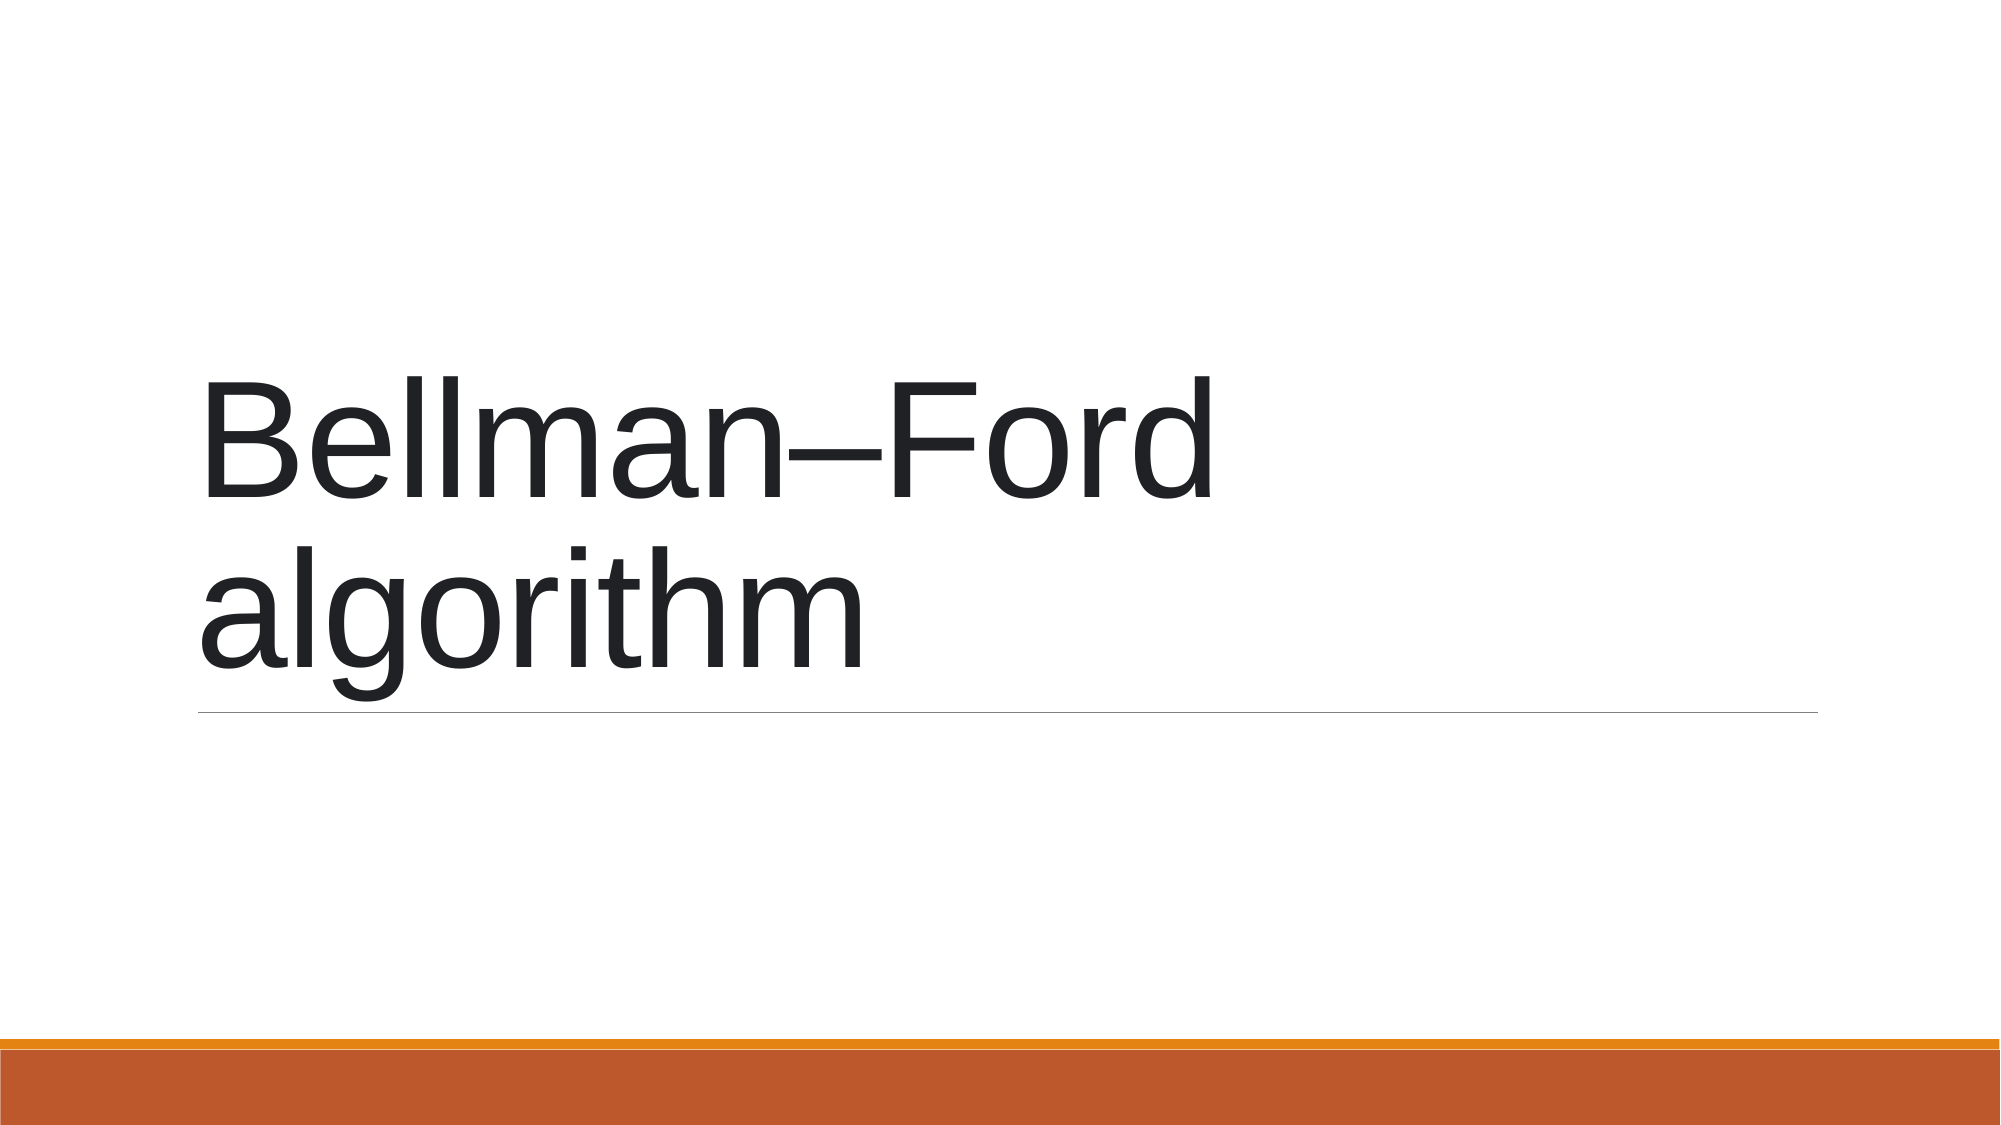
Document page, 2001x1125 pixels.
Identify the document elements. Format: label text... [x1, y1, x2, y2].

title Bellman–Ford algorithm [180, 124, 1830, 710]
